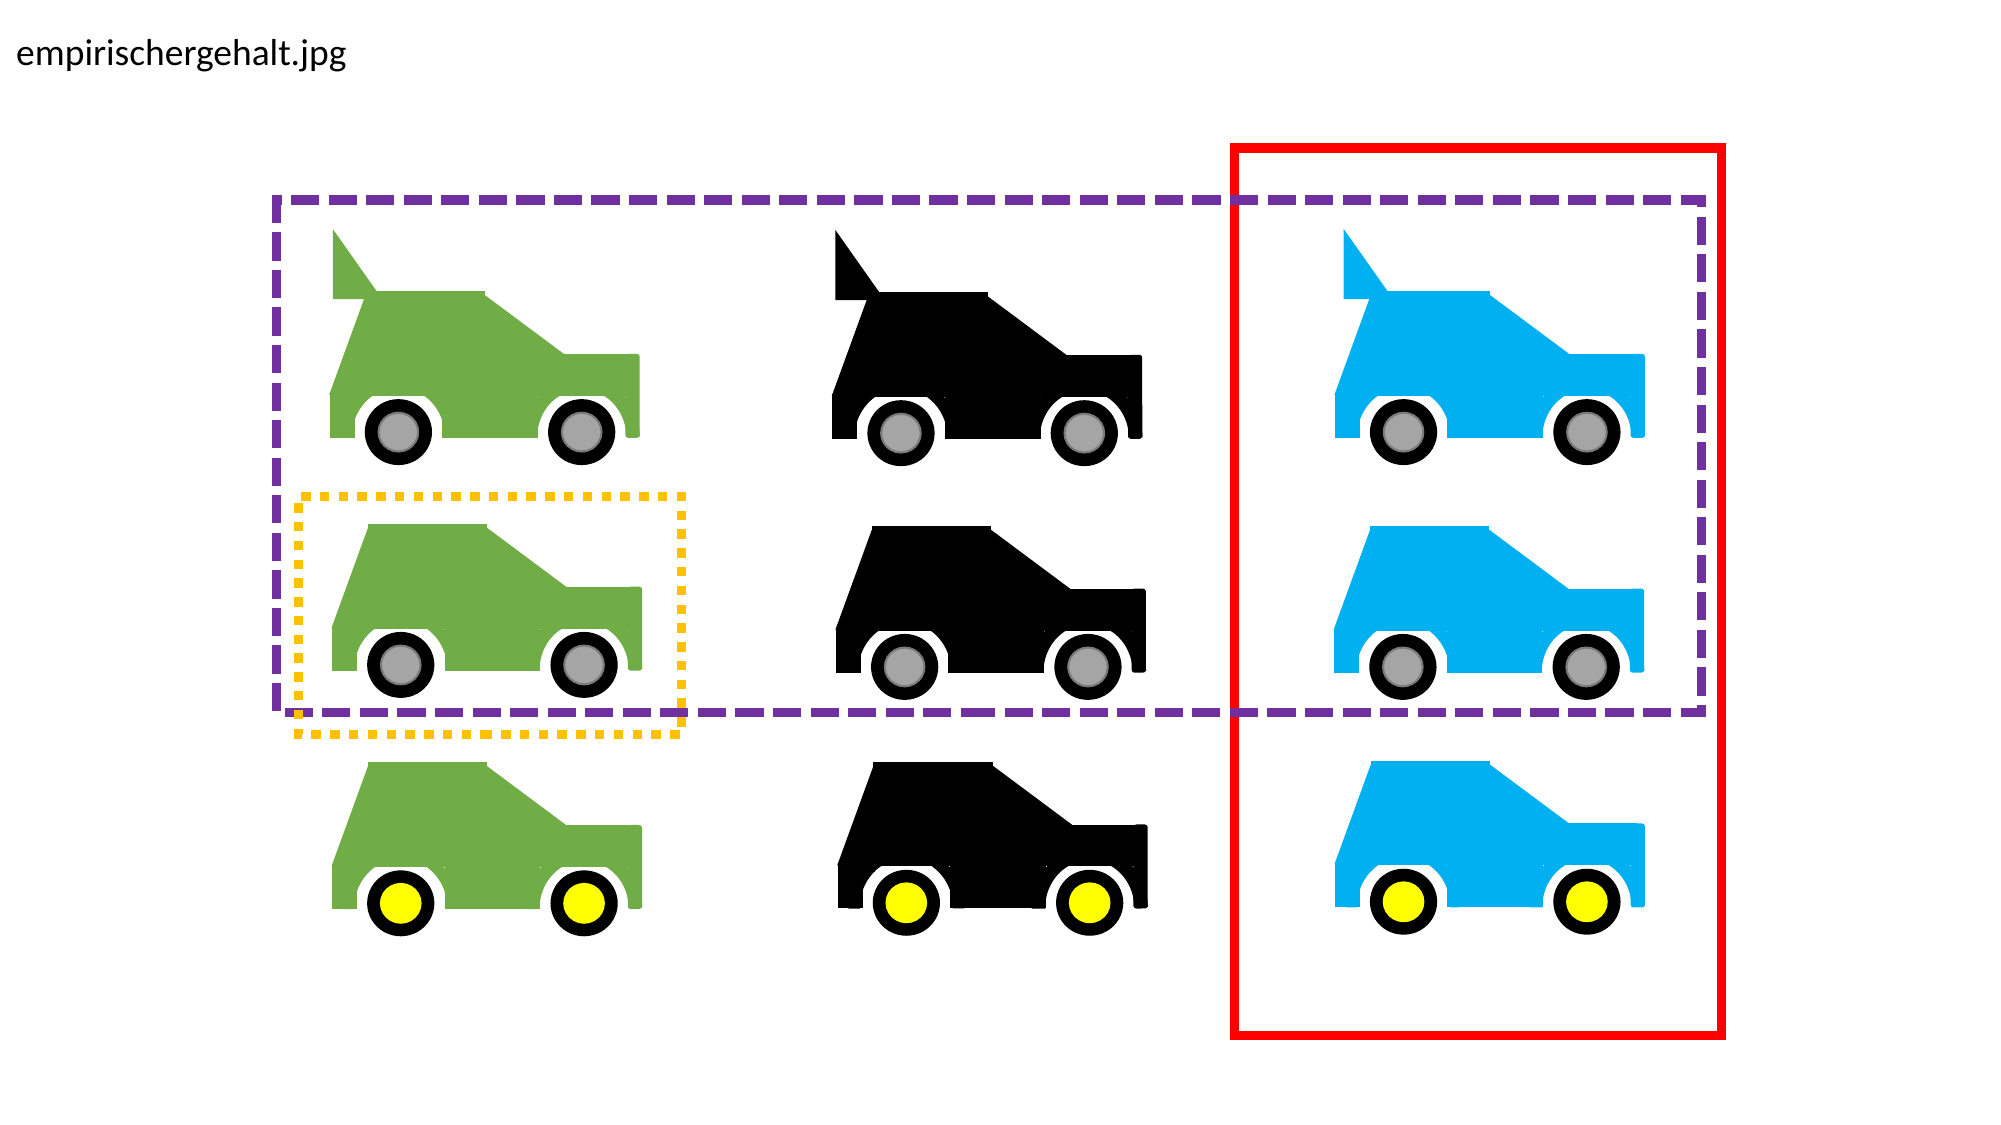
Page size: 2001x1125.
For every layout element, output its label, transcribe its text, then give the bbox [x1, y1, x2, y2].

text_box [833, 233, 1142, 498]
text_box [836, 526, 1145, 732]
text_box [1335, 761, 1644, 967]
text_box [838, 762, 1147, 968]
text_box [189, 133, 1764, 1074]
text_box [276, 199, 1702, 713]
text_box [1335, 232, 1644, 497]
text_box [297, 496, 682, 735]
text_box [333, 763, 642, 968]
text_box [1233, 147, 1723, 1036]
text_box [333, 524, 642, 730]
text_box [1335, 526, 1644, 732]
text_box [330, 232, 639, 497]
text_box empirischergehalt.jpg [1, 20, 1002, 81]
